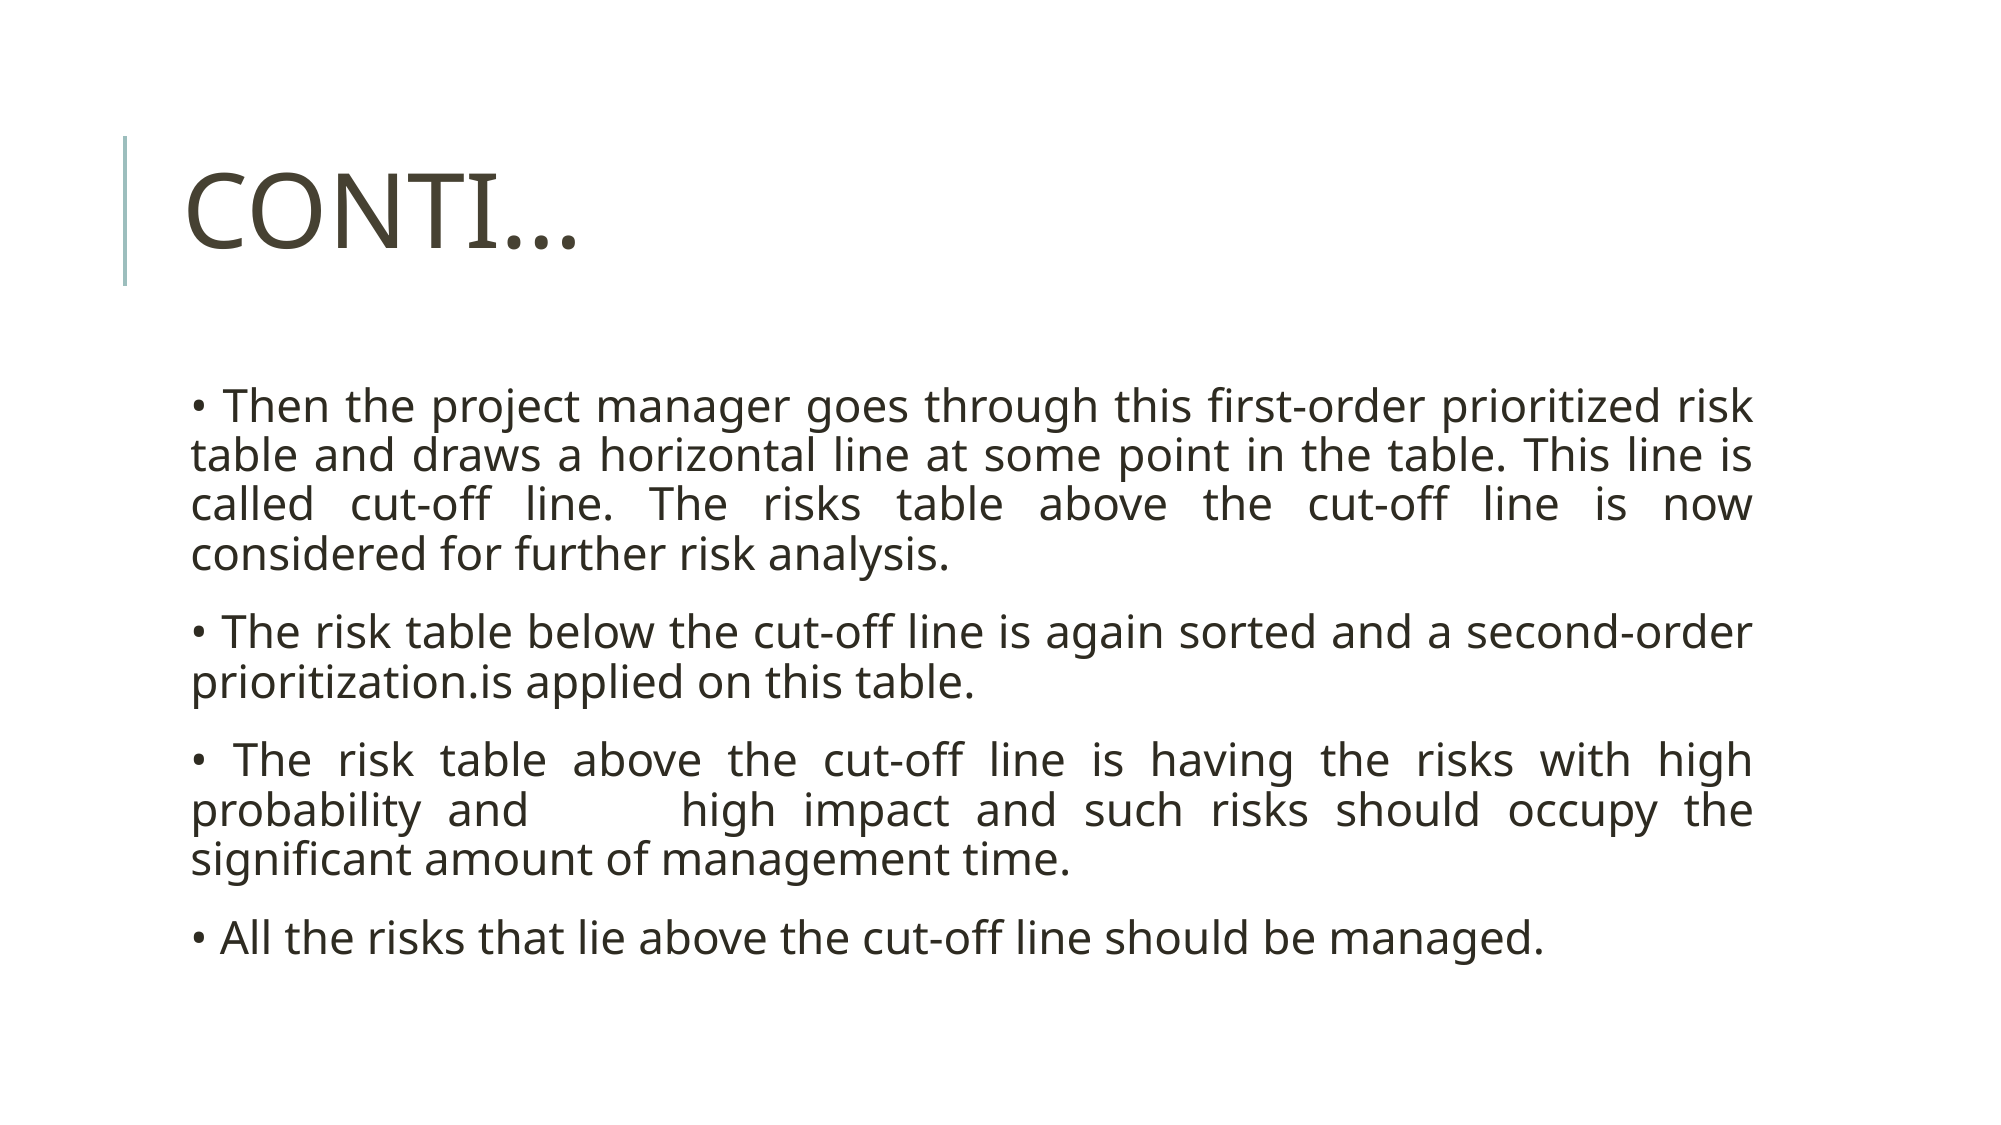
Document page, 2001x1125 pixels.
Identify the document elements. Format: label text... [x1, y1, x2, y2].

title CONTI… [168, 96, 1763, 342]
list • Then the project manager goes through this first-order prioritized risk table and draws a horizontal line at some point in the table. This line is called cut-off line. The risks table above the cut-off line is now considered for further risk analysis. • The risk table below the cut-off line is again sorted and a second-order prioritization.is applied on this table. • The risk table above the cut-off line is having the risks with high probability and high impact and such risks should occupy the significant amount of management time. • All the risks that lie above the cut-off line should be managed. [168, 375, 1763, 1035]
